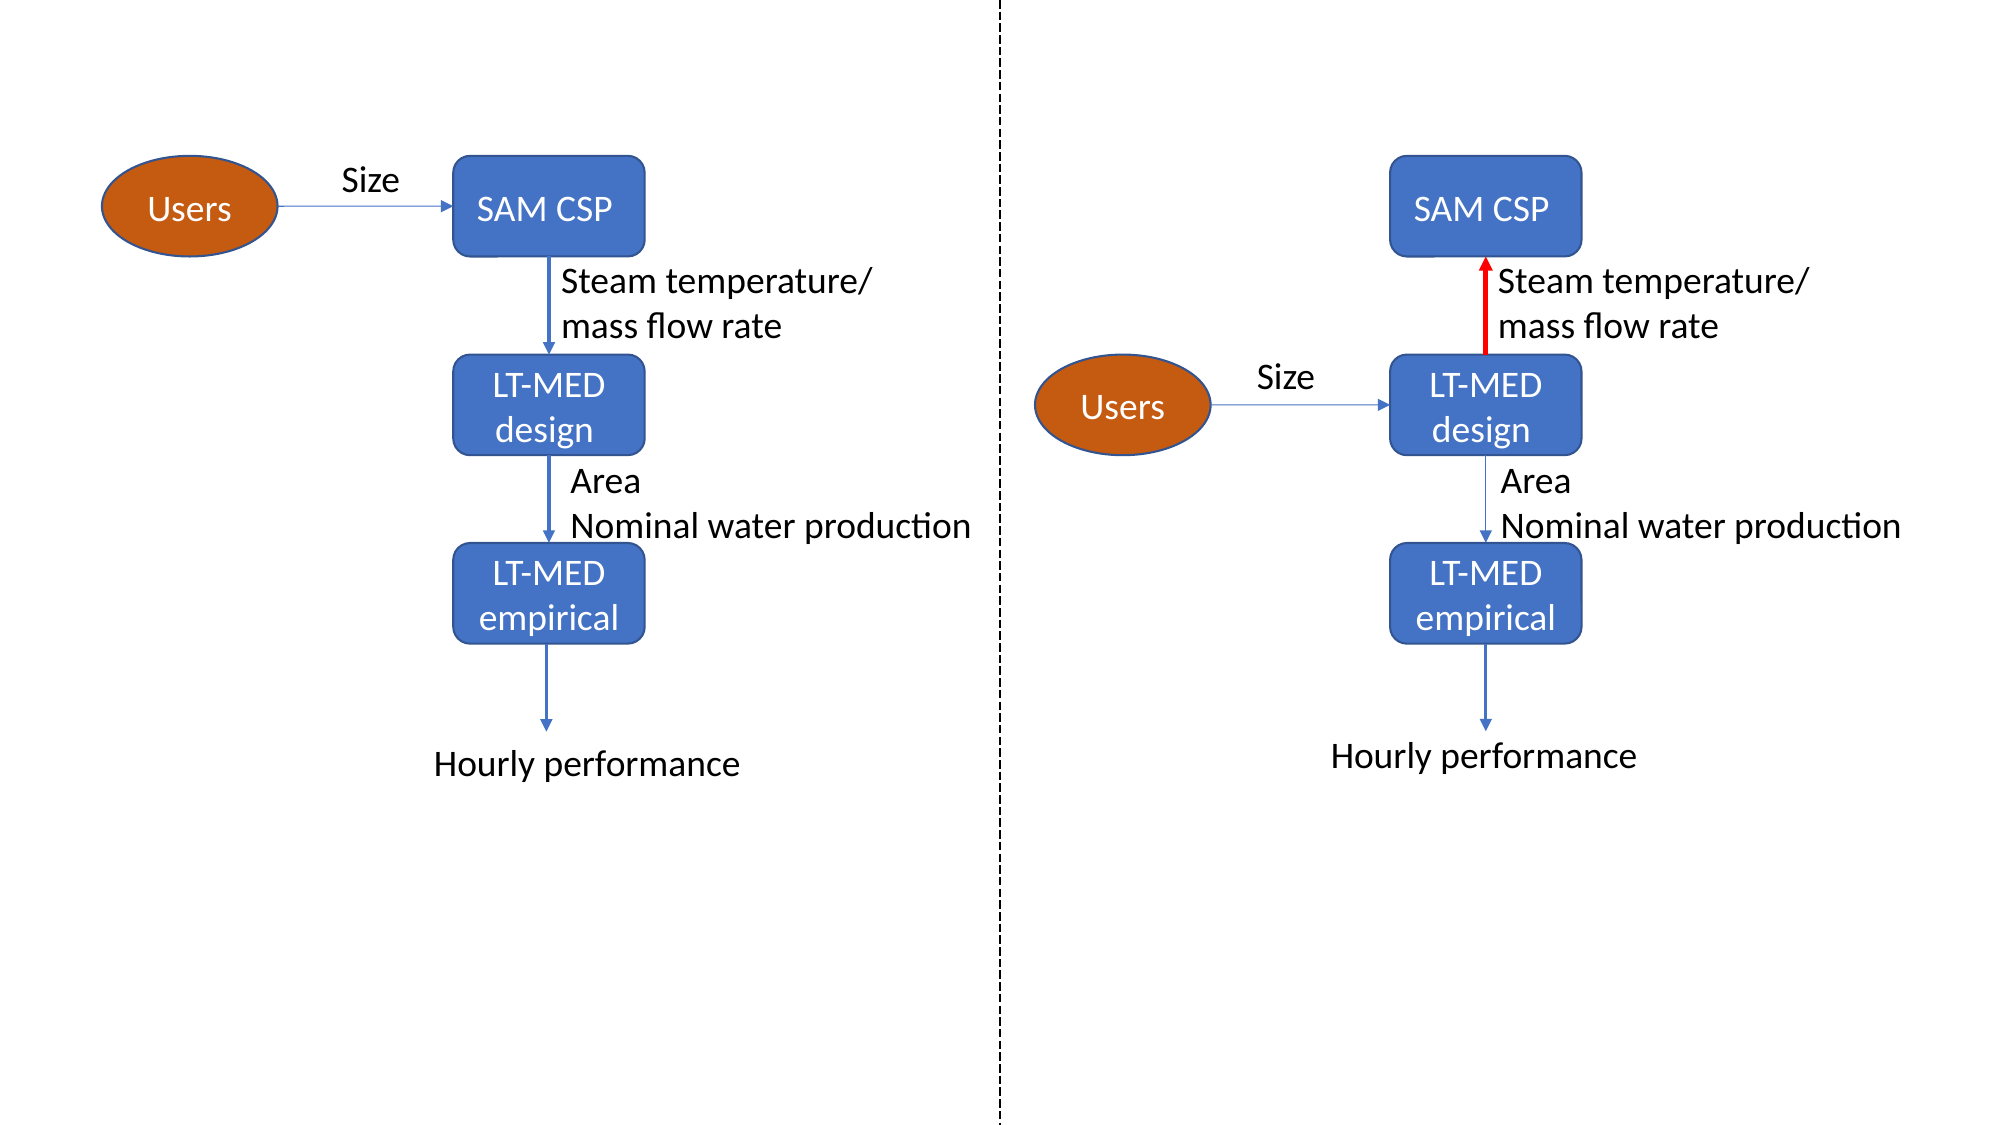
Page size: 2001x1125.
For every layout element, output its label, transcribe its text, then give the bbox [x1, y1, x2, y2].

text_box LT-MED empirical [452, 541, 646, 645]
text_box Users [1033, 353, 1212, 457]
text_box LT-MED empirical [1389, 541, 1583, 645]
text_box Size [1242, 344, 1391, 404]
text_box Users [100, 154, 279, 258]
text_box LT-MED design [1389, 353, 1583, 457]
text_box Hourly performance [419, 731, 871, 792]
text_box Area Nominal water production [555, 448, 999, 554]
text_box Area Nominal water production [1485, 448, 1937, 554]
text_box LT-MED design [452, 353, 646, 457]
text_box Steam temperature/ mass flow rate [1483, 248, 1905, 354]
text_box Area Nominal water production [1001, 448, 1007, 554]
text_box Size [326, 147, 475, 208]
text_box SAM CSP [1389, 154, 1583, 258]
text_box Steam temperature/ mass flow rate [546, 248, 968, 354]
text_box SAM CSP [452, 154, 646, 258]
text_box Hourly performance [1316, 723, 1768, 784]
